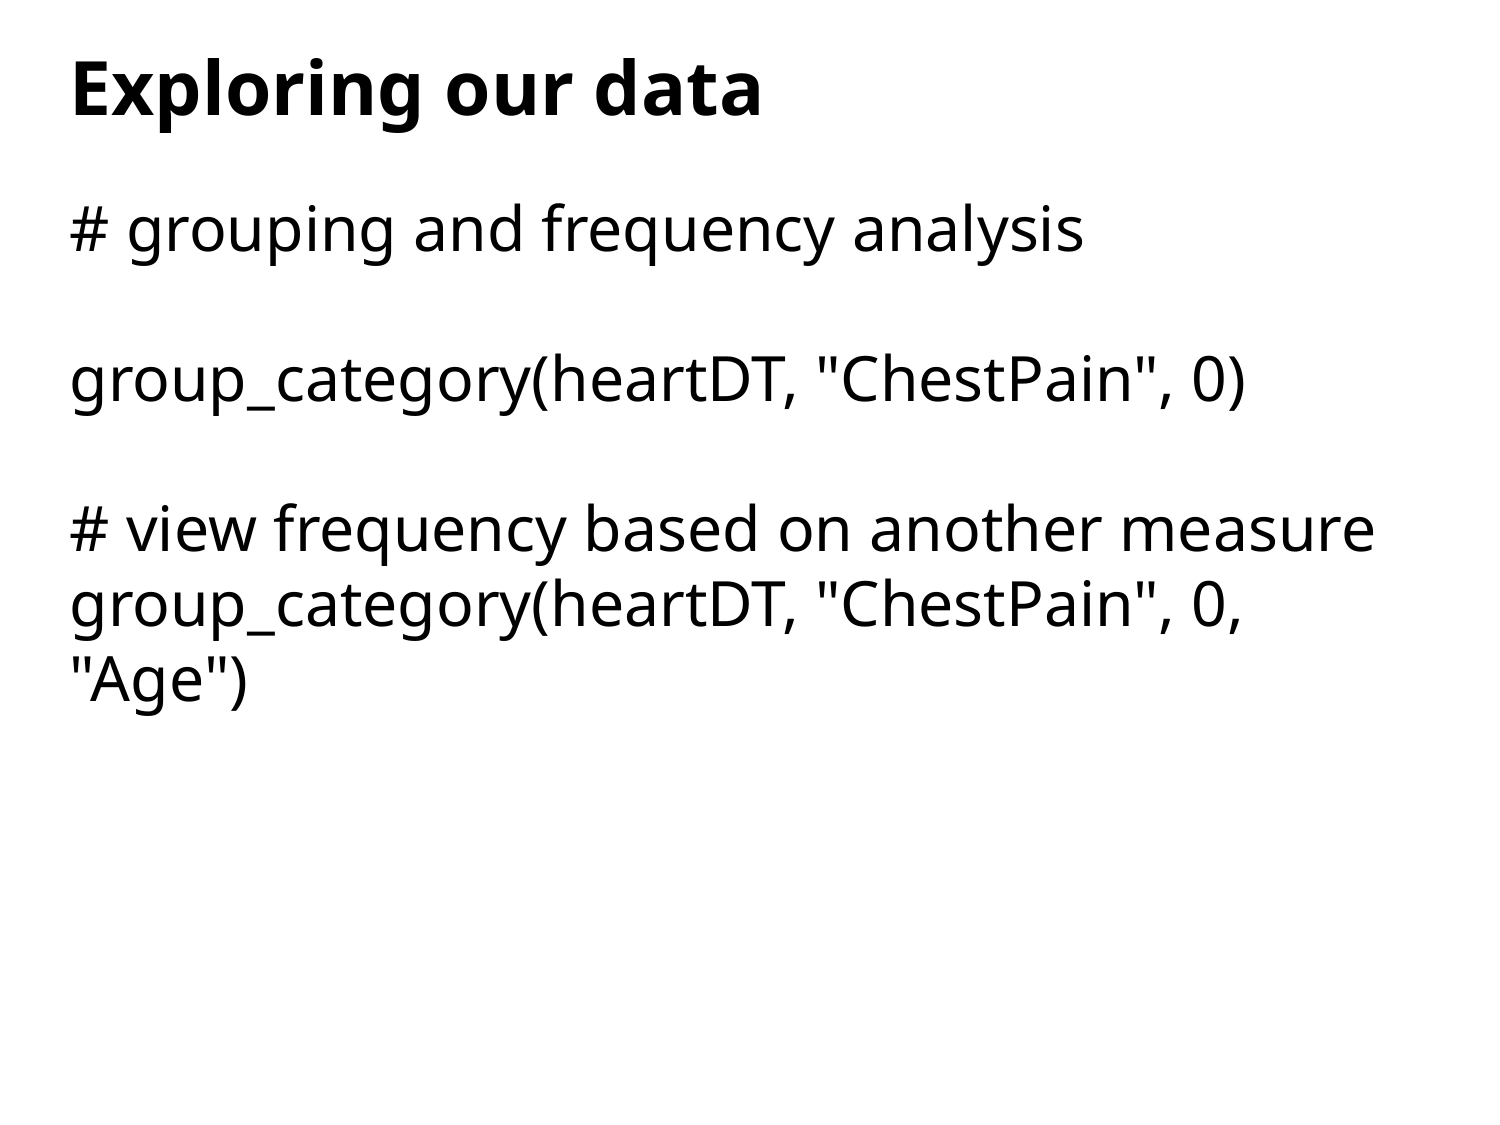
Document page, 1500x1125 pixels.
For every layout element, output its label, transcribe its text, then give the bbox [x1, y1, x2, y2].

text_box Exploring our data [54, 47, 1305, 160]
text_box # grouping and frequency analysis group_category(heartDT, "ChestPain", 0) # view frequency based on another measure group_category(heartDT, "ChestPain", 0, "Age") [54, 181, 1446, 878]
